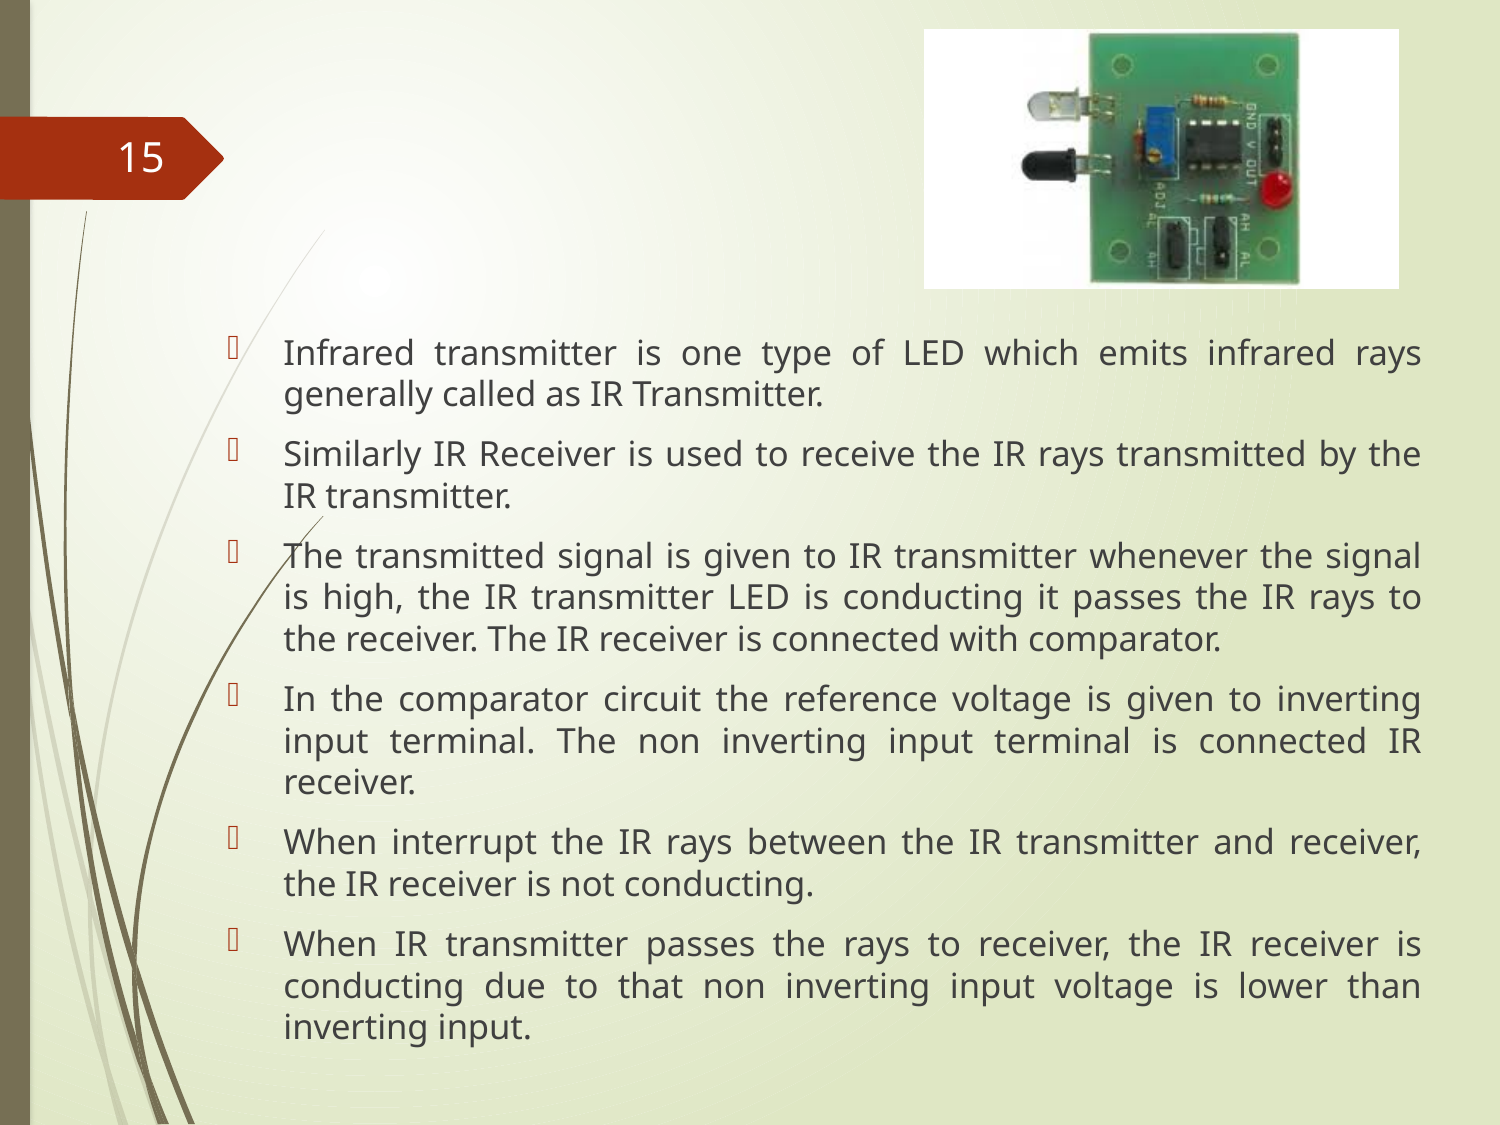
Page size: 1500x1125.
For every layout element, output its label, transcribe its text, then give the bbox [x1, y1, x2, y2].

list Infrared transmitter is one type of LED which emits infrared rays generally called as IR Transmitter. Similarly IR Receiver is used to receive the IR rays transmitted by the IR transmitter. The transmitted signal is given to IR transmitter whenever the signal is high, the IR transmitter LED is conducting it passes the IR rays to the receiver. The IR receiver is connected with comparator. In the comparator circuit the reference voltage is given to inverting input terminal. The non inverting input terminal is connected IR receiver. When interrupt the IR rays between the IR transmitter and receiver, the IR receiver is not conducting. When IR transmitter passes the rays to receiver, the IR receiver is conducting due to that non inverting input voltage is lower than inverting input. [212, 262, 1438, 1063]
picture [924, 29, 1399, 289]
slide_number 15 [83, 129, 180, 190]
